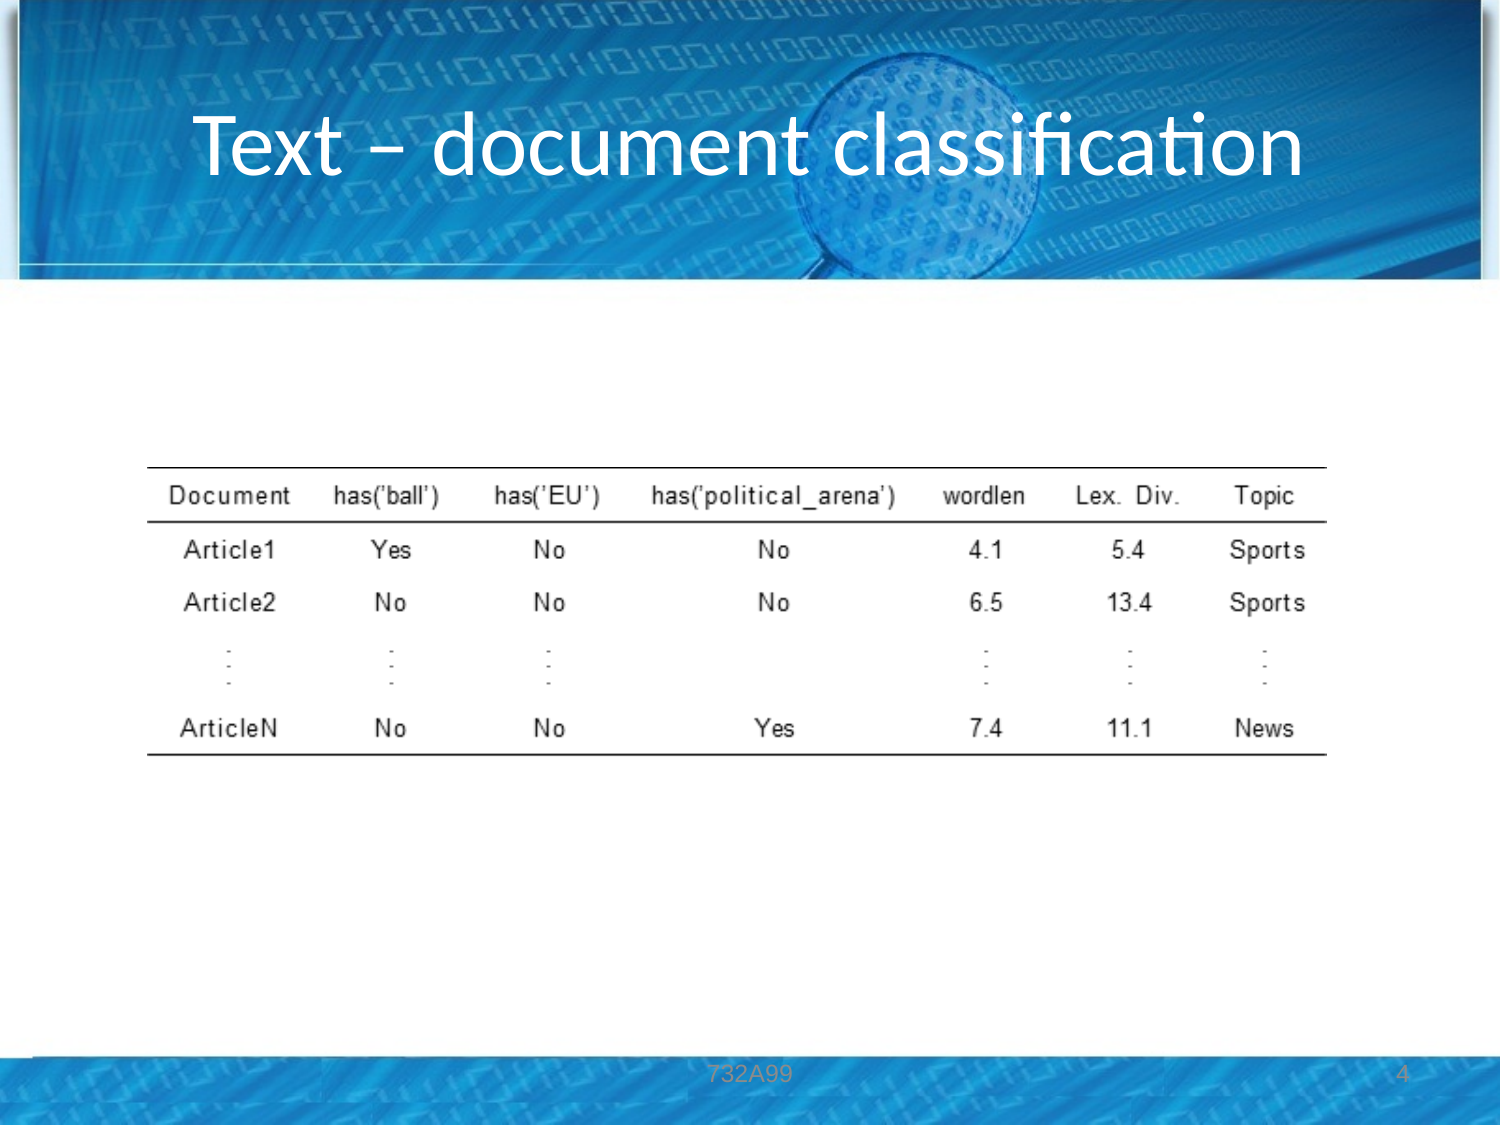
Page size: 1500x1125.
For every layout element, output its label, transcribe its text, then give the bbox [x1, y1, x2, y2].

picture [0, 0, 1500, 1125]
slide_number 4 [1074, 1042, 1425, 1103]
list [147, 467, 1327, 758]
footer 732A99 [512, 1042, 988, 1103]
title Text – document classification [75, 45, 1425, 233]
